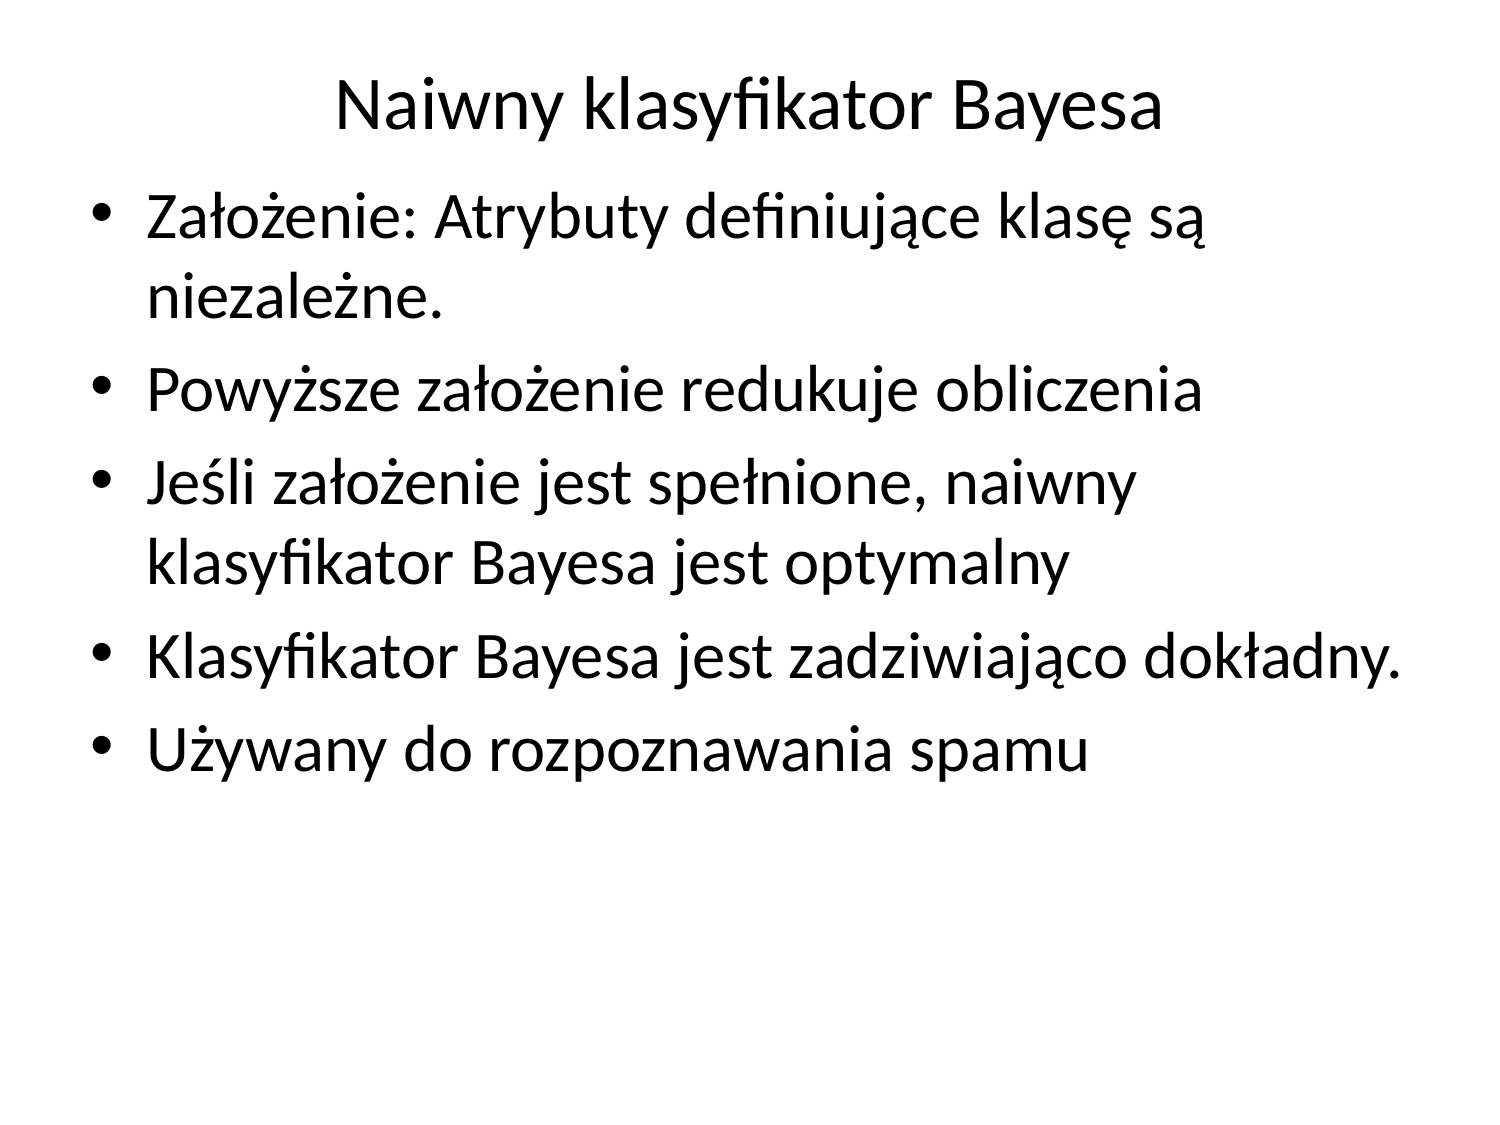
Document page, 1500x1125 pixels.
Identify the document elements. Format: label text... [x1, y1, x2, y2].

list Założenie: Atrybuty definiujące klasę są niezależne. Powyższe założenie redukuje obliczenia Jeśli założenie jest spełnione, naiwny klasyfikator Bayesa jest optymalny Klasyfikator Bayesa jest zadziwiająco dokładny. Używany do rozpoznawania spamu [75, 164, 1425, 1005]
title Naiwny klasyfikator Bayesa [75, 45, 1425, 153]
